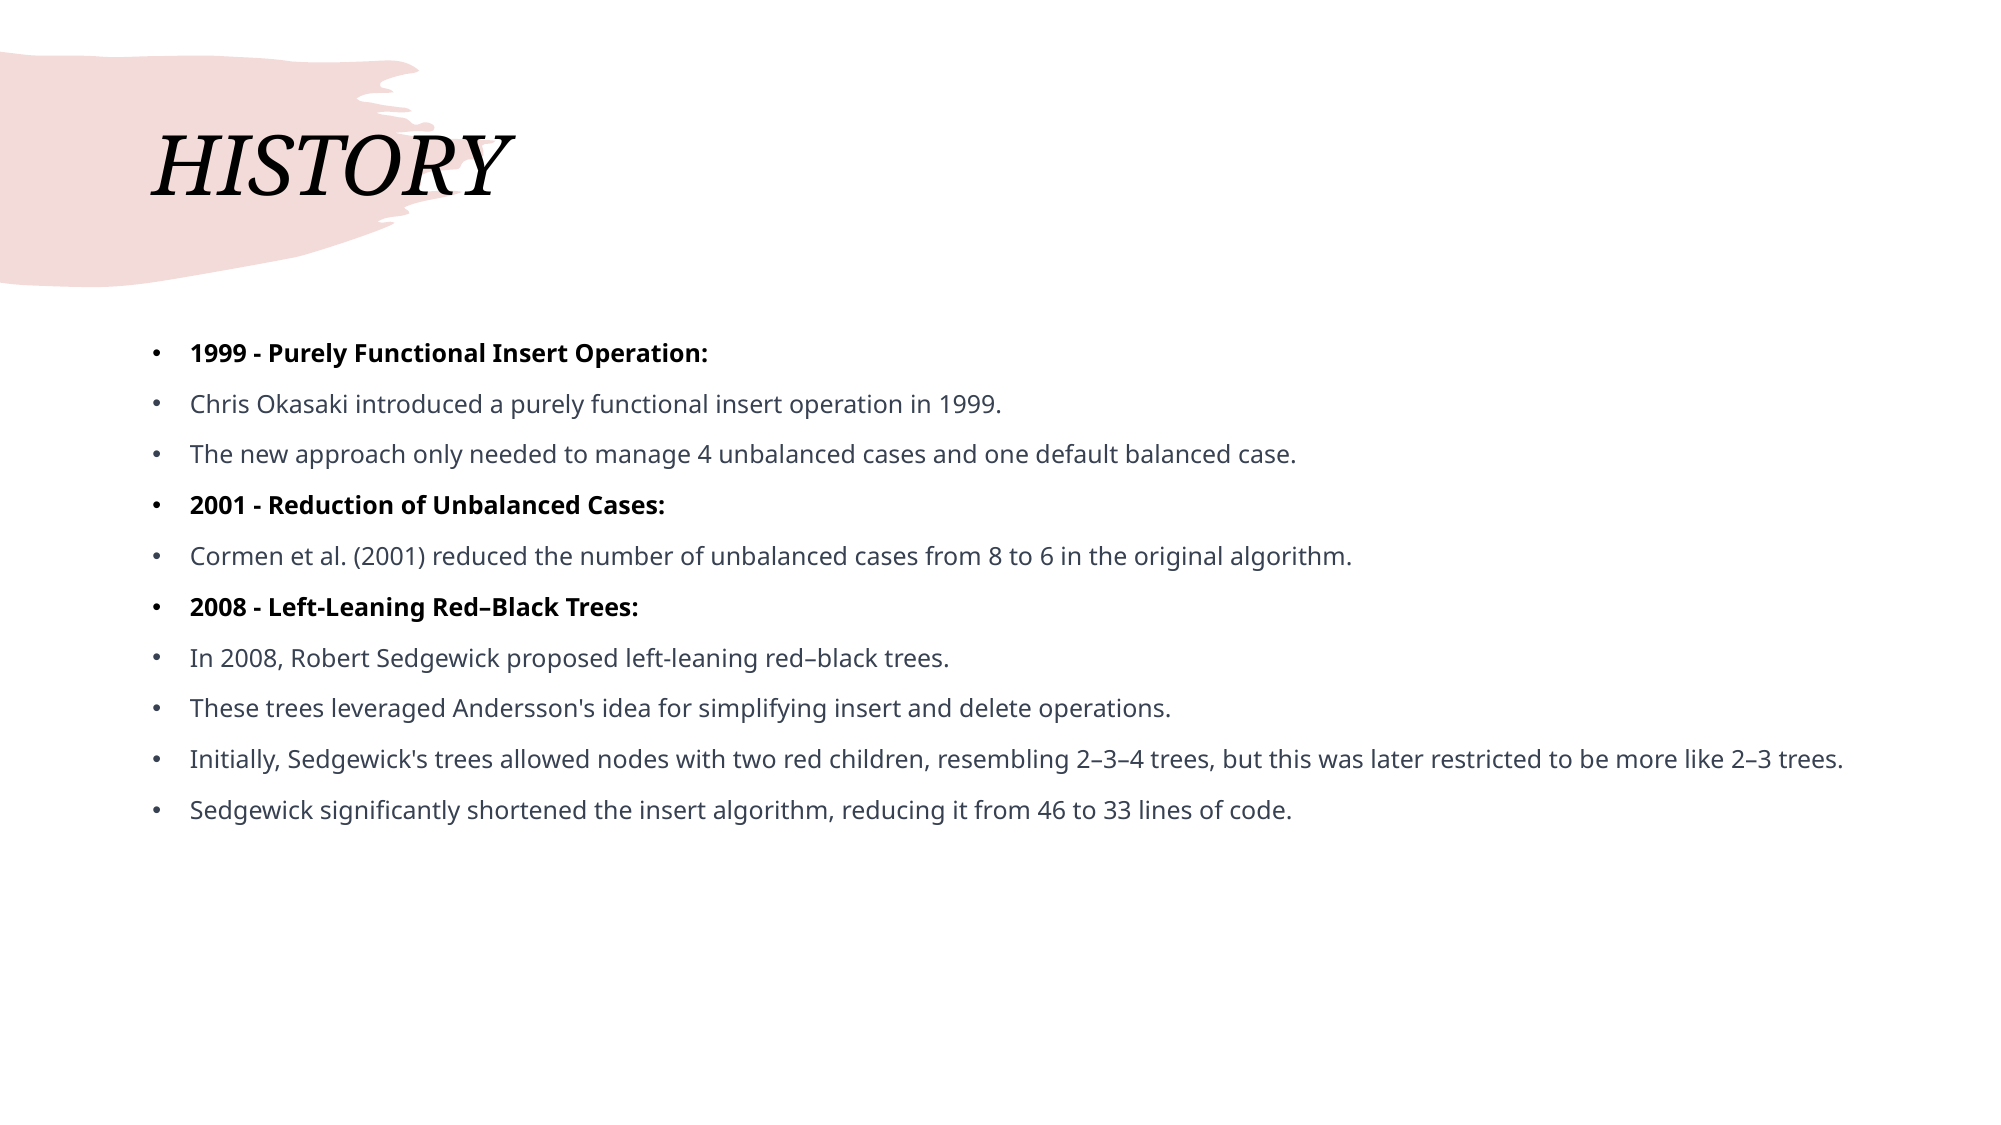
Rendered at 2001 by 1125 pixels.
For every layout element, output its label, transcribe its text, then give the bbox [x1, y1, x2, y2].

title HISTORY [137, 59, 1863, 278]
list 1999 - Purely Functional Insert Operation: Chris Okasaki introduced a purely functional insert operation in 1999. The new approach only needed to manage 4 unbalanced cases and one default balanced case. 2001 - Reduction of Unbalanced Cases: Cormen et al. (2001) reduced the number of unbalanced cases from 8 to 6 in the original algorithm. 2008 - Left-Leaning Red–Black Trees: In 2008, Robert Sedgewick proposed left-leaning red–black trees. These trees leveraged Andersson's idea for simplifying insert and delete operations. Initially, Sedgewick's trees allowed nodes with two red children, resembling 2–3–4 trees, but this was later restricted to be more like 2–3 trees. Sedgewick significantly shortened the insert algorithm, reducing it from 46 to 33 lines of code. [137, 329, 1863, 1013]
